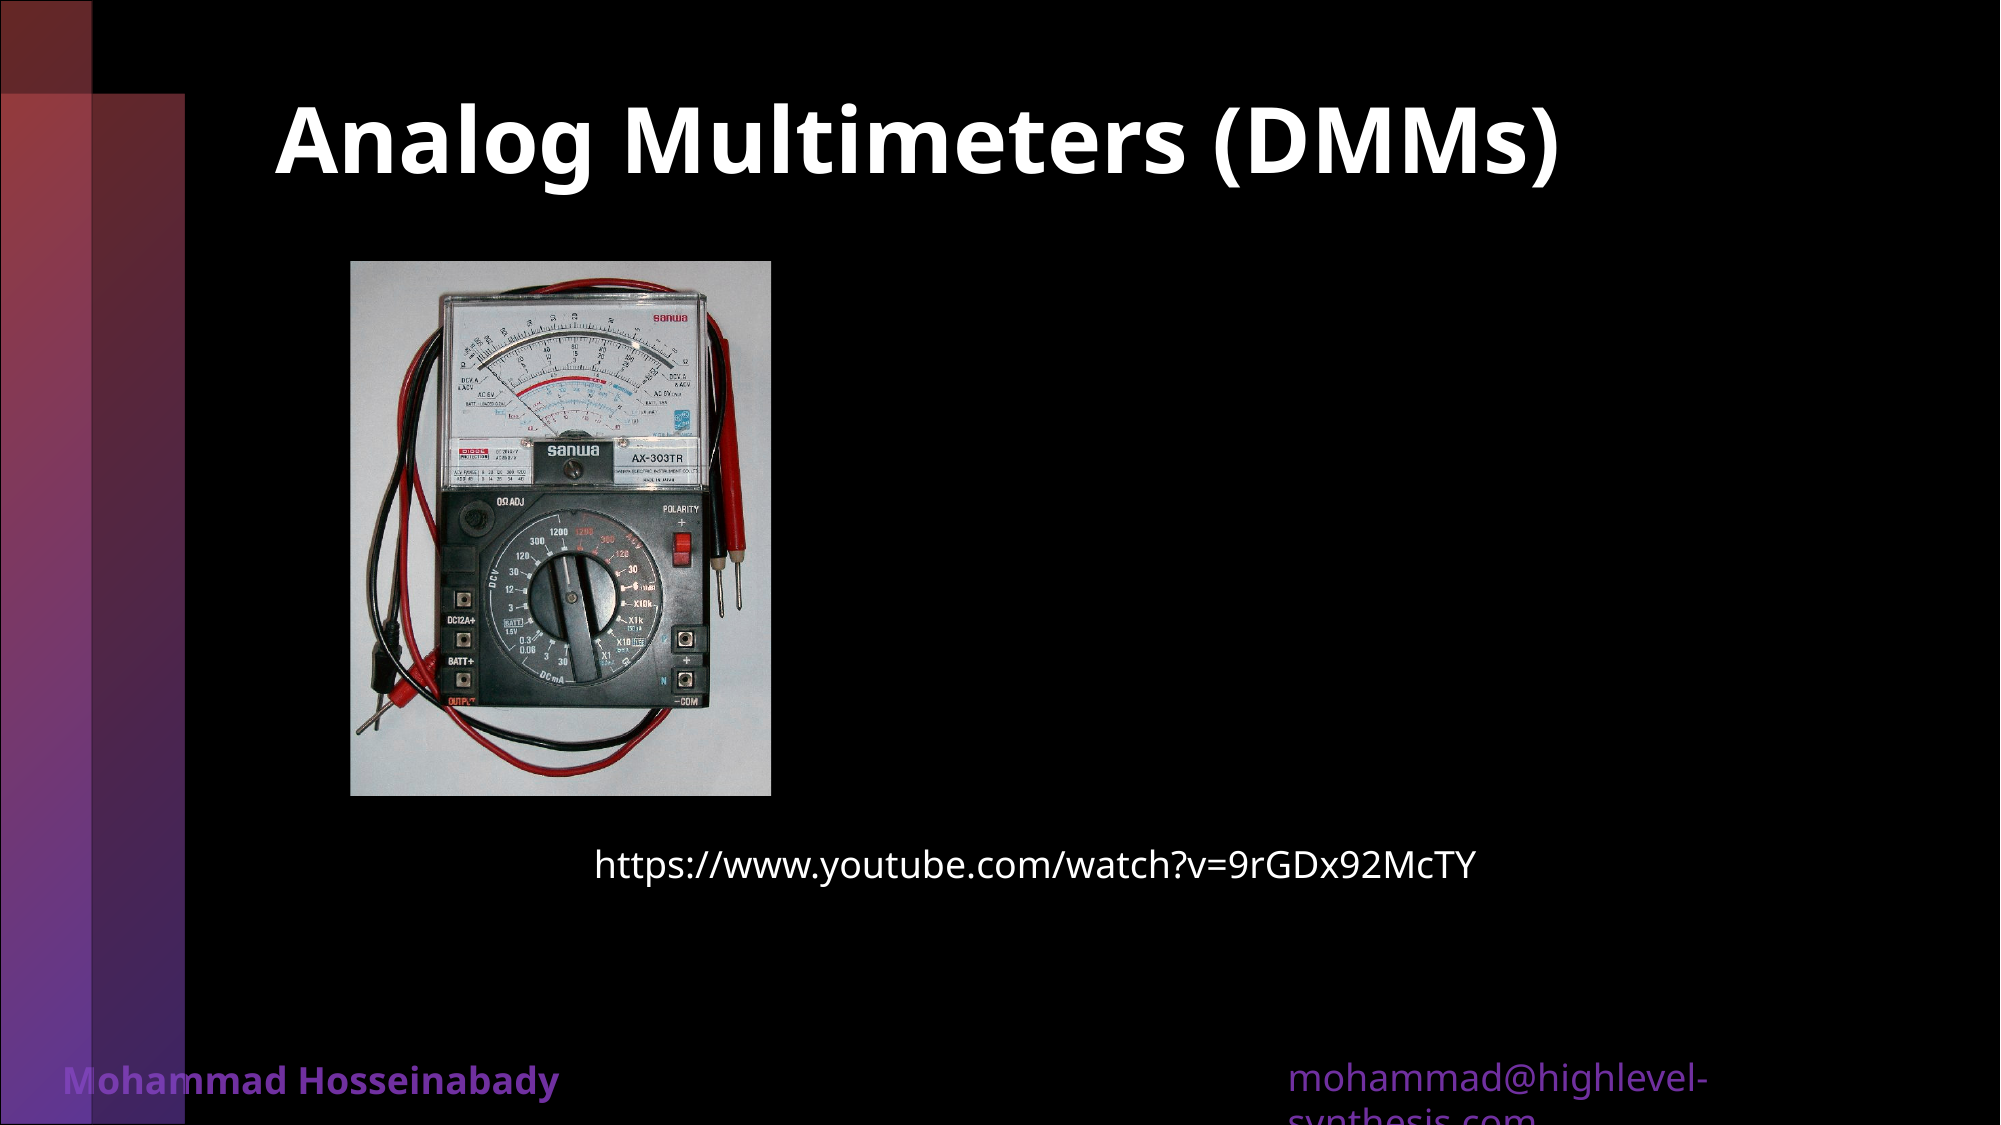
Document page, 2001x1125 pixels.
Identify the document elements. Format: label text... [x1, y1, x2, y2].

picture [350, 261, 772, 796]
text_box https://www.youtube.com/watch?v=9rGDx92McTY [579, 833, 1580, 894]
title Analog Multimeters (DMMs) [260, 74, 1817, 329]
